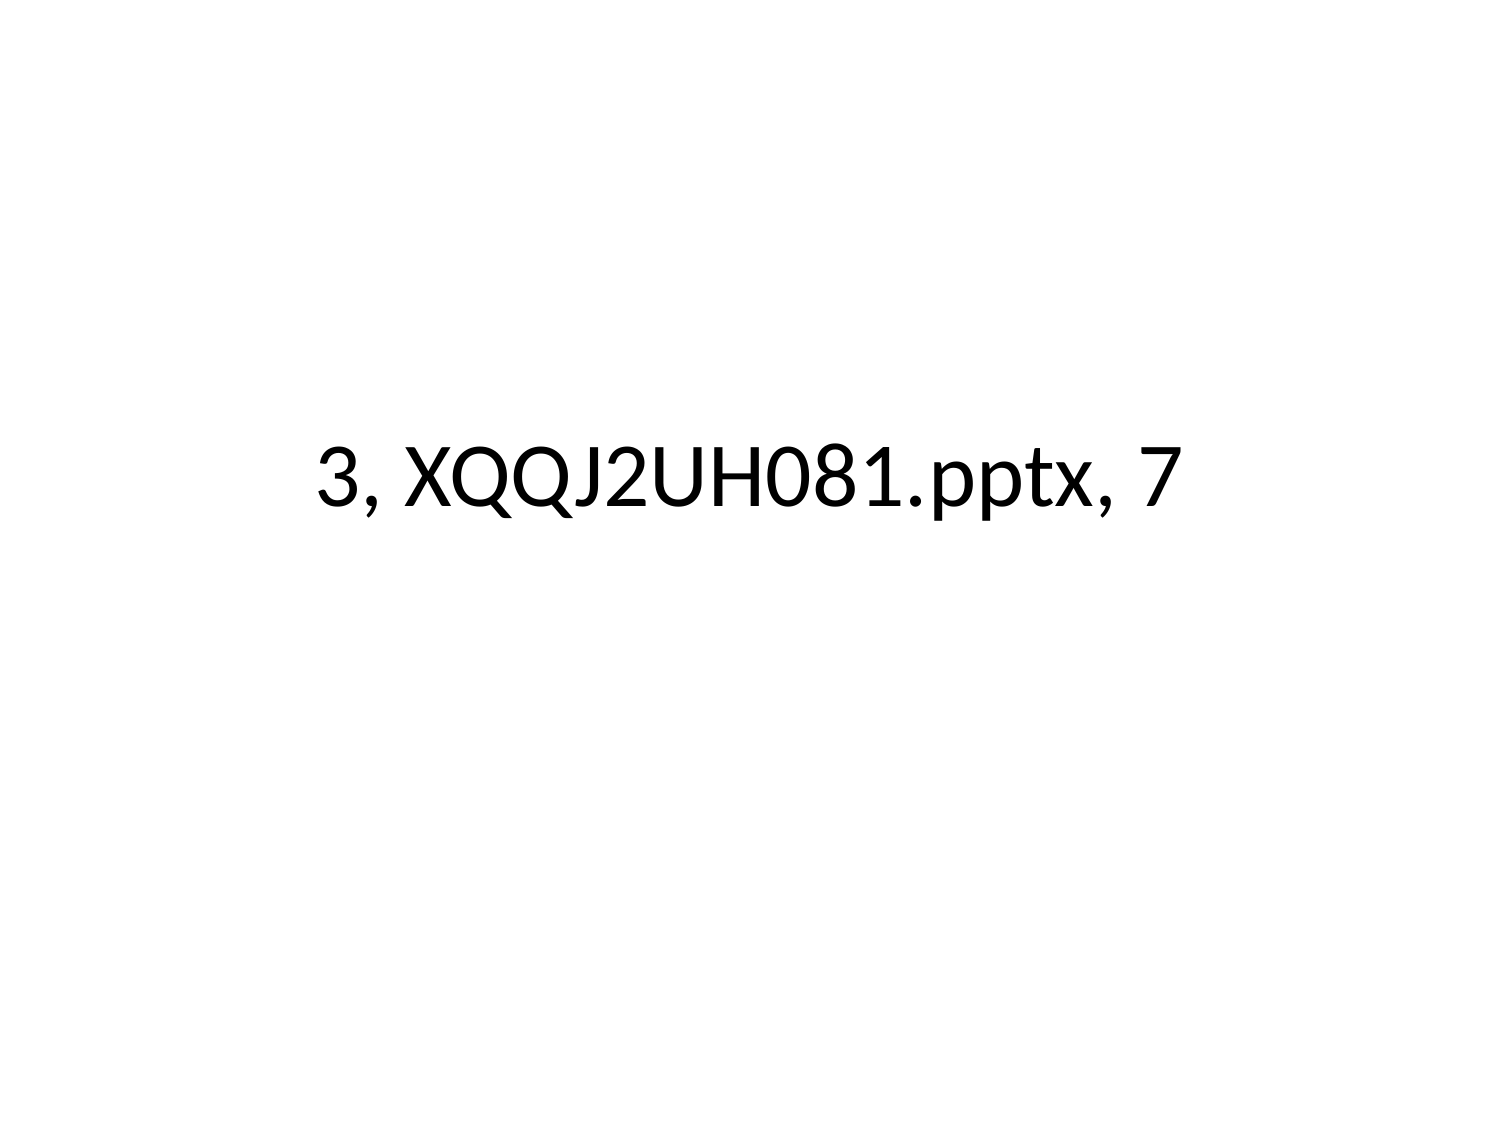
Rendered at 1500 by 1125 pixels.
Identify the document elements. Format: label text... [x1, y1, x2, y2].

title 3, XQQJ2UH081.pptx, 7 [112, 349, 1388, 591]
